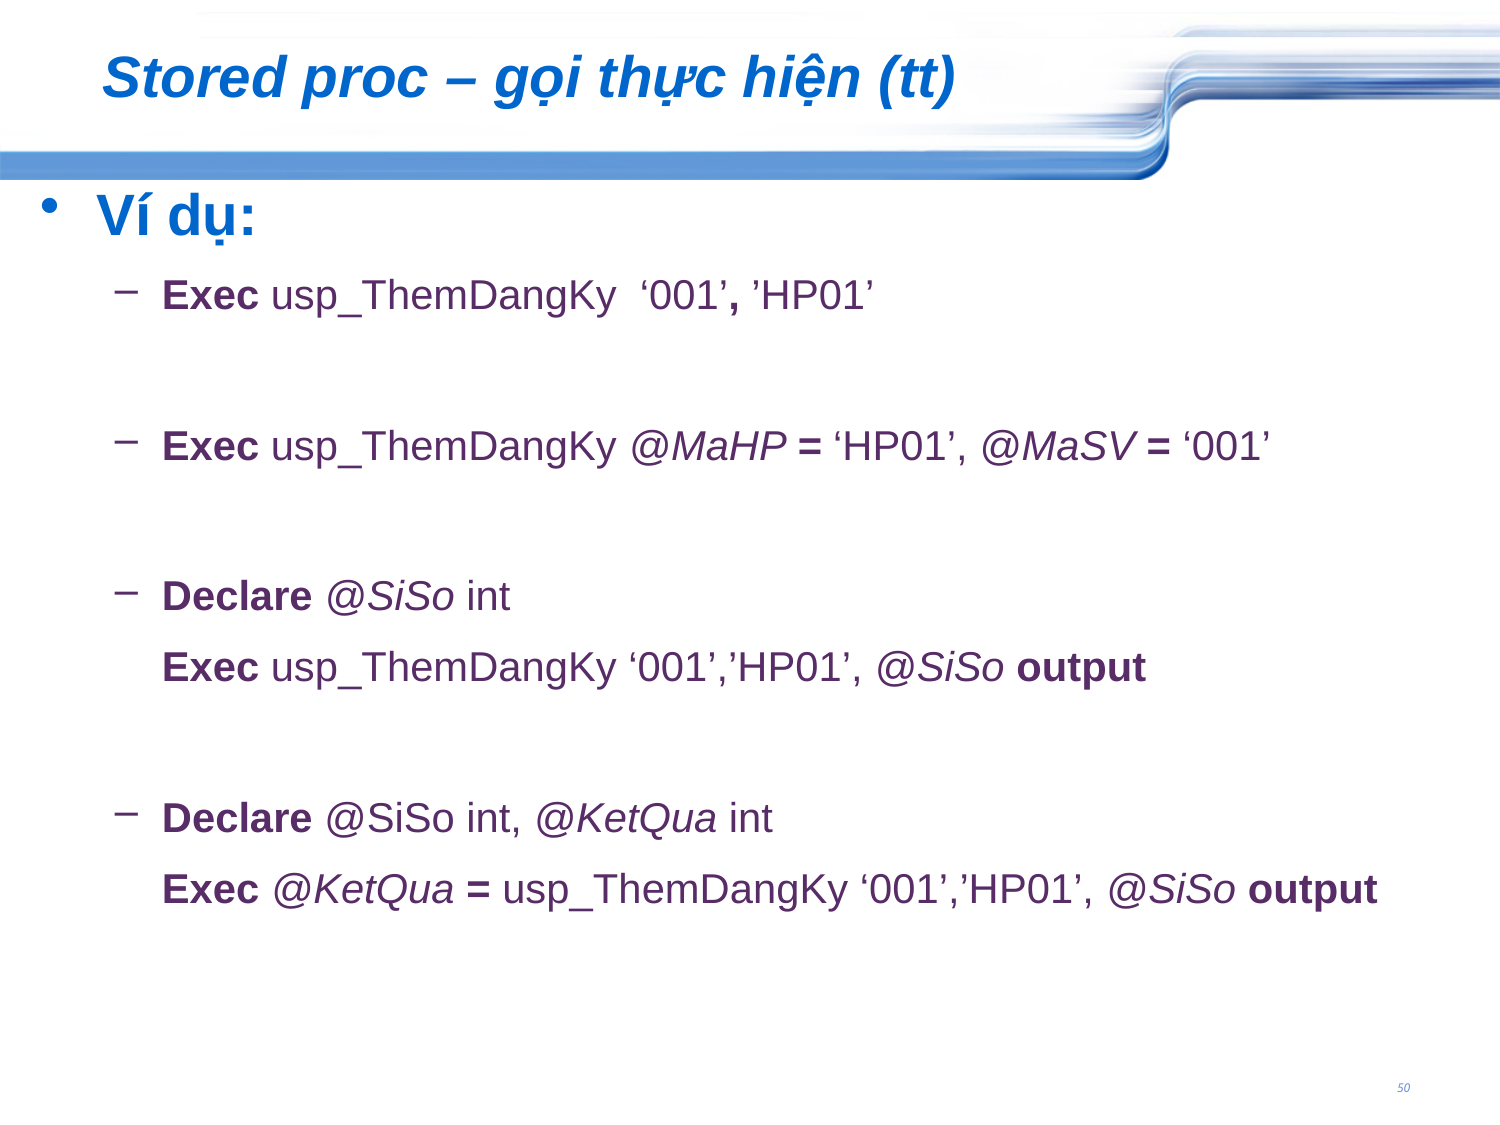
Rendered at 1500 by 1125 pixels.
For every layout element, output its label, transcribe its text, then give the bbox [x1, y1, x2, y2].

picture [0, 12, 1500, 180]
title Stored proc – gọi thực hiện (tt) [87, 2, 1425, 145]
slide_number 50 [1074, 1072, 1425, 1113]
list Ví dụ: Exec usp_ThemDangKy ‘001’, ’HP01’ Exec usp_ThemDangKy @MaHP = ‘HP01’, @MaSV = ‘001’ Declare @SiSo int Exec usp_ThemDangKy ‘001’,’HP01’, @SiSo output Declare @SiSo int, @KetQua int Exec @KetQua = usp_ThemDangKy ‘001’,’HP01’, @SiSo output [24, 170, 1500, 1050]
